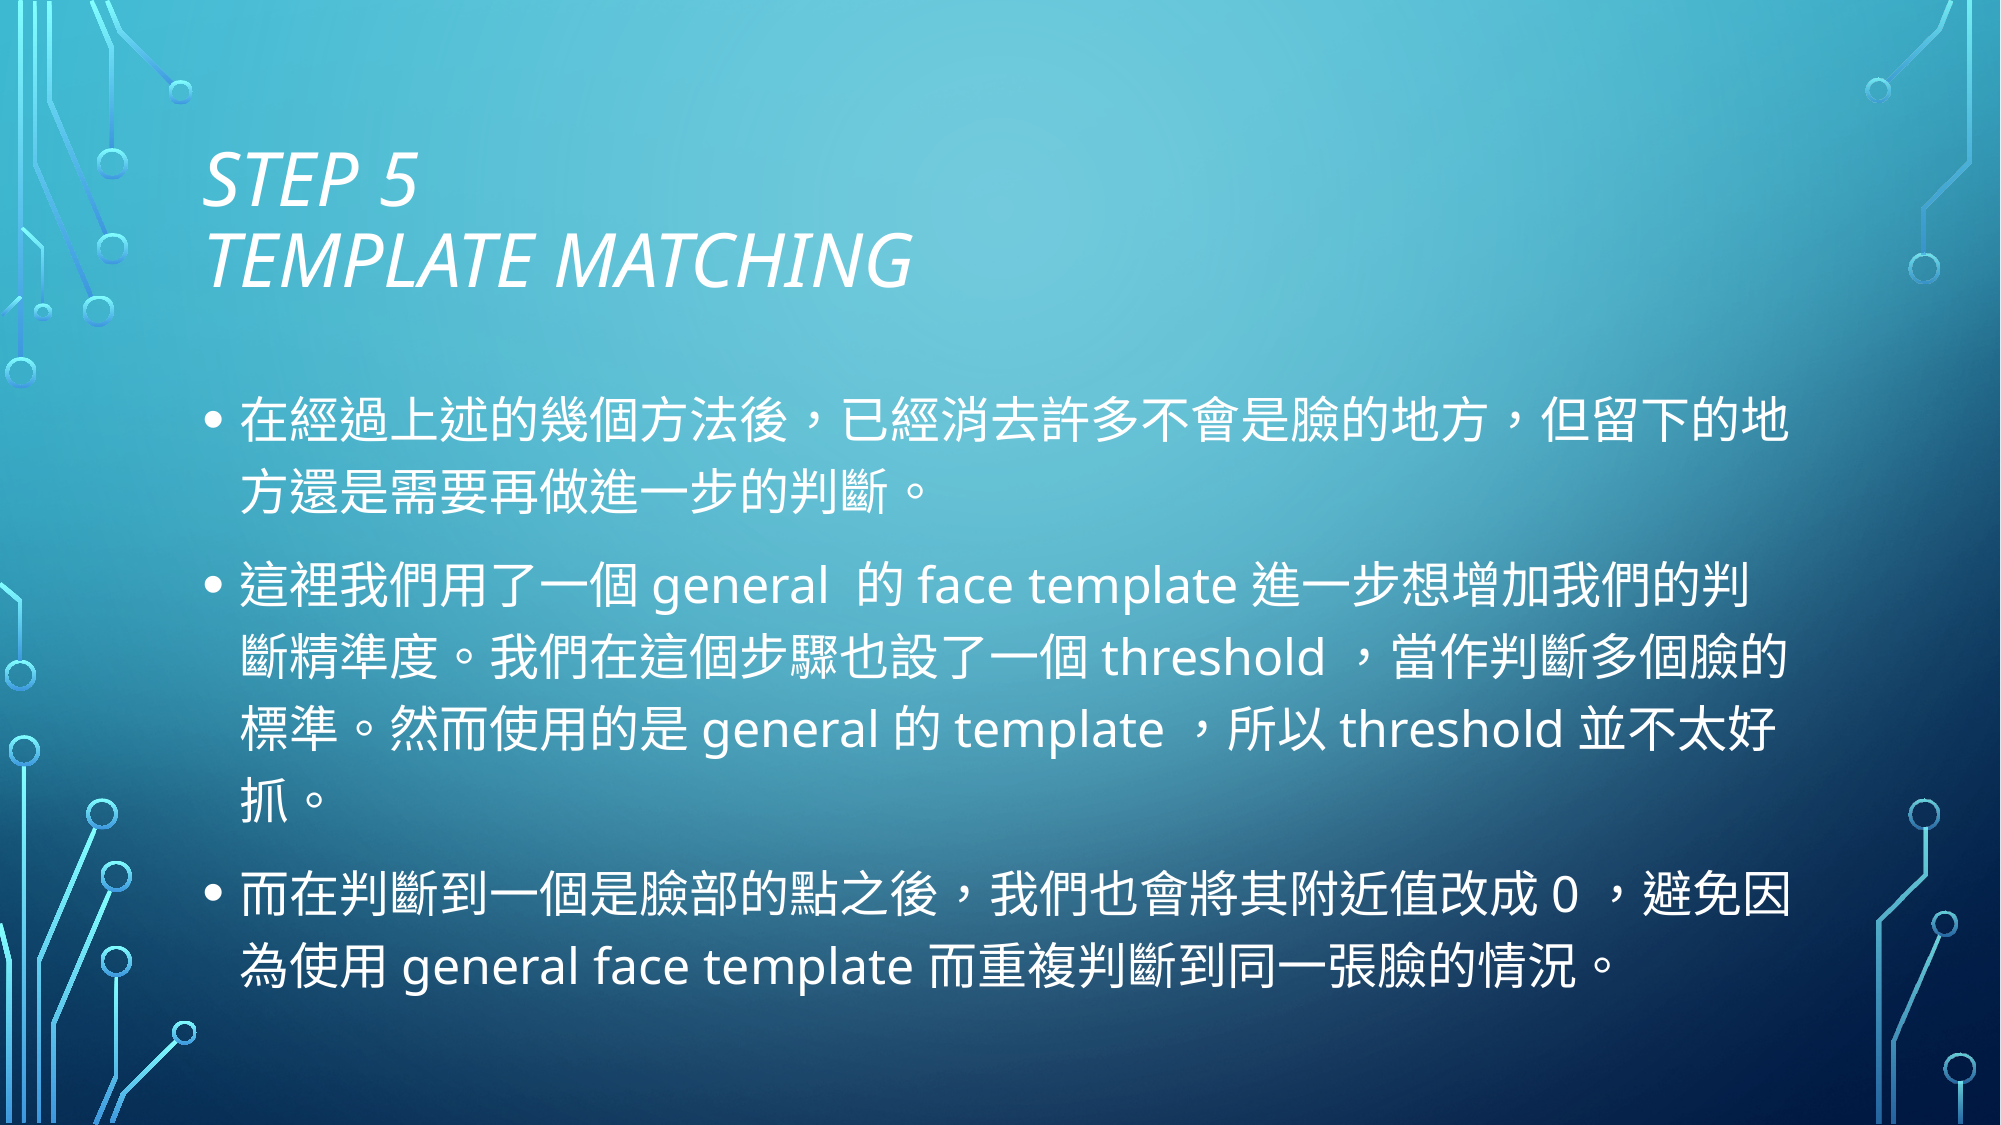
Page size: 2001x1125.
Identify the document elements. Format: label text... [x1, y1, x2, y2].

list 在經過上述的幾個方法後，已經消去許多不會是臉的地方，但留下的地方還是需要再做進一步的判斷。 這裡我們用了一個general 的face template進一步想增加我們的判斷精準度。我們在這個步驟也設了一個threshold，當作判斷多個臉的標準。然而使用的是general的template，所以threshold並不太好抓。 而在判斷到一個是臉部的點之後，我們也會將其附近值改成0，避免因為使用general face template而重複判斷到同一張臉的情況。 [187, 369, 1813, 950]
title Step 5 Template matching [187, 101, 1813, 344]
